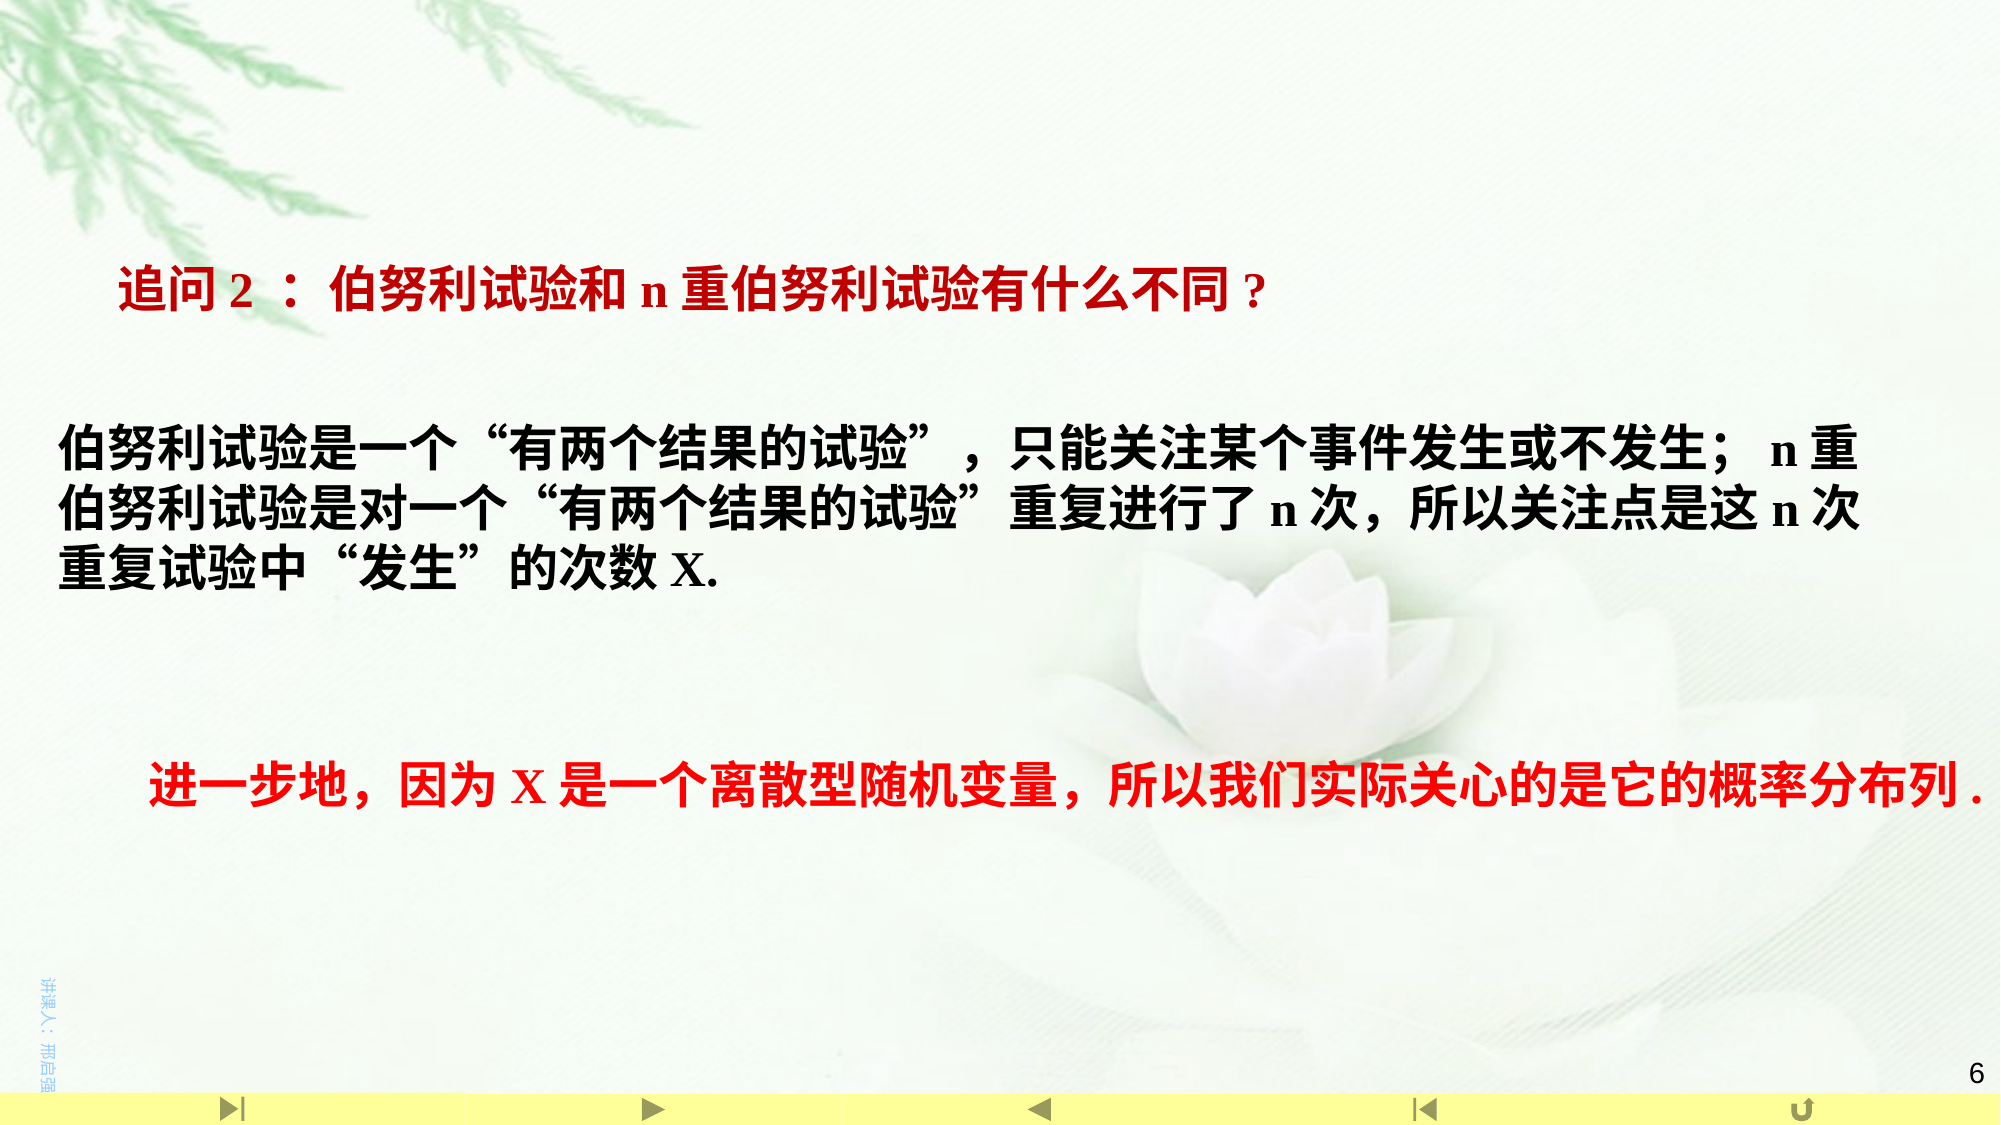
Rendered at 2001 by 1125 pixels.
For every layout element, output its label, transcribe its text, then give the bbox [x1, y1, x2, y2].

text_box 追问2 ：伯努利试验和n重伯努利试验有什么不同? [102, 219, 1464, 325]
picture [0, 0, 2001, 1125]
text_box 进一步地，因为X是一个离散型随机变量，所以我们实际关心的是它的概率分布列. [133, 715, 1998, 821]
text_box 伯努利试验是一个“有两个结果的试验”，只能关注某个事件发生或不发生；n重伯努利试验是对一个“有两个结果的试验”重复进行了n次，所以关注点是这n次重复试验中“发生”的次数X. [43, 408, 1883, 604]
